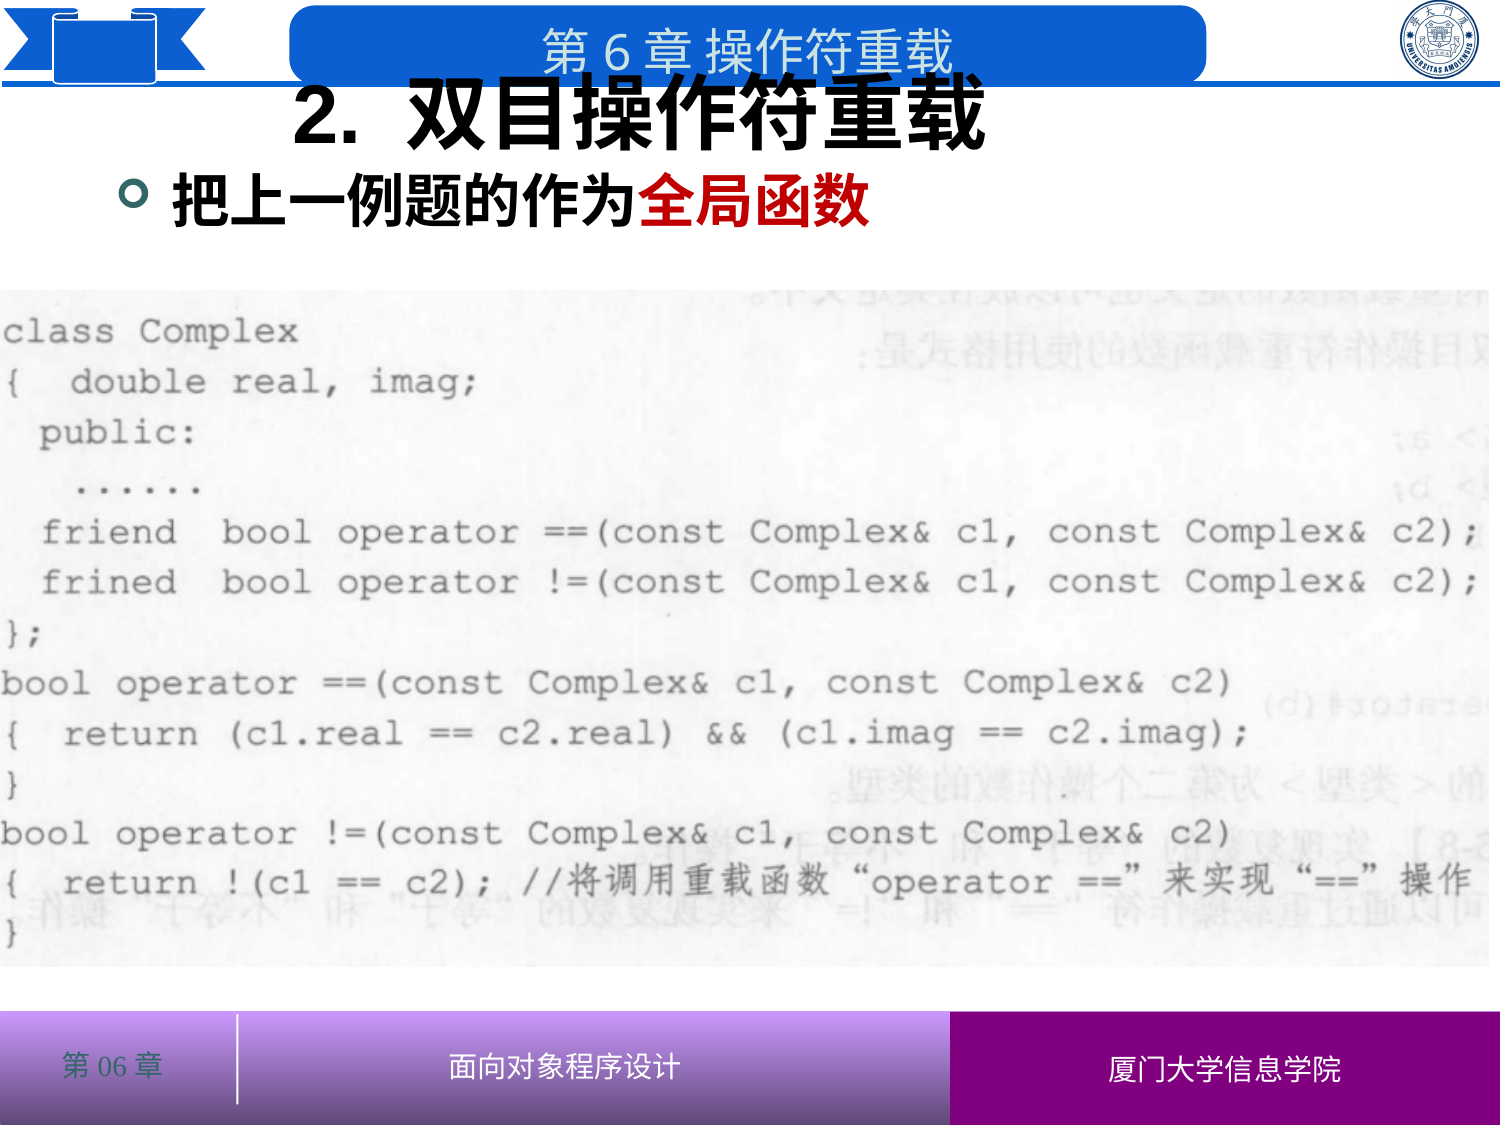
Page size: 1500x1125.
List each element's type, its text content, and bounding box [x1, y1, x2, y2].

slide_number [249, 1024, 463, 1101]
picture [0, 290, 1490, 967]
picture [1399, 0, 1480, 80]
list 把上一例题的作为全局函数 [100, 169, 1284, 289]
text_box 2. 双目操作符重载 [277, 30, 1383, 191]
